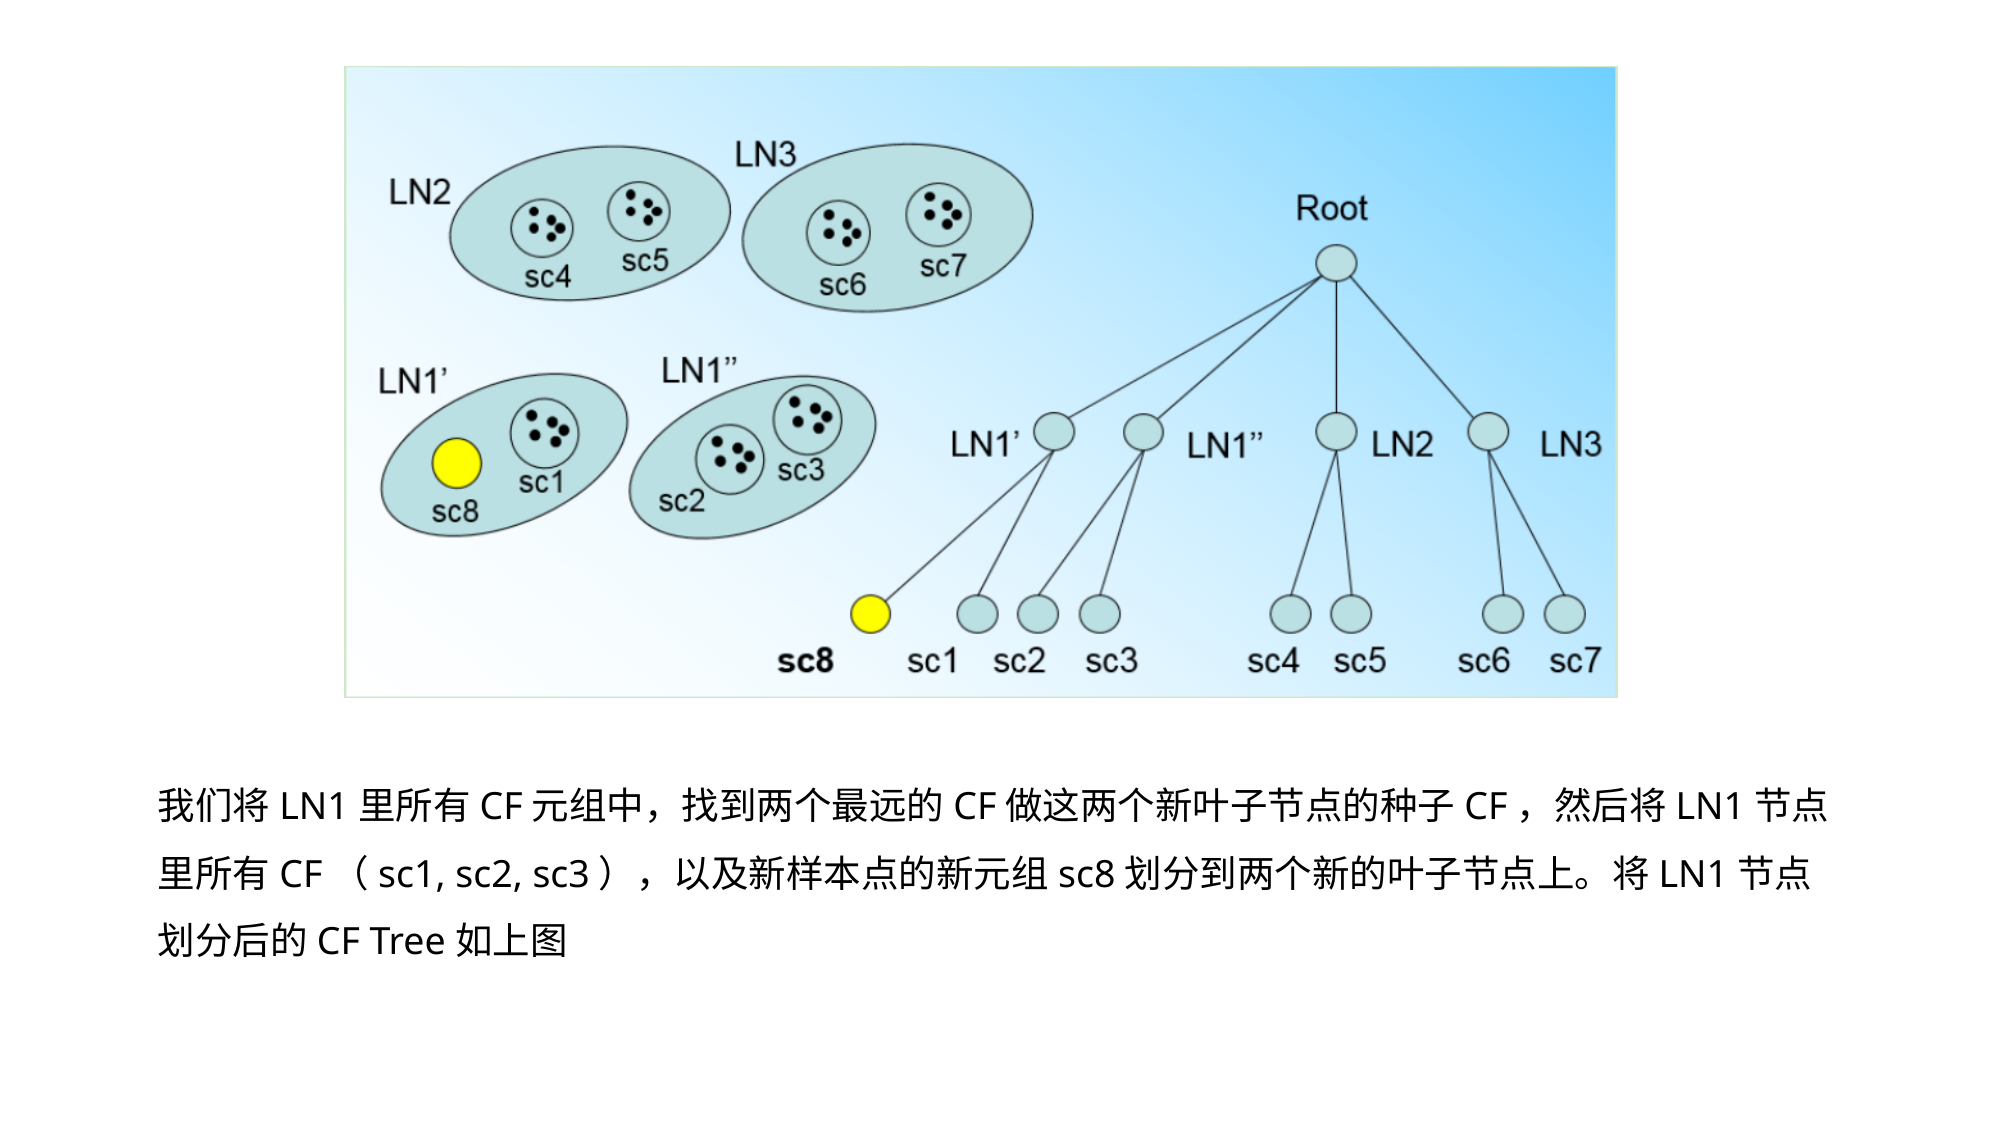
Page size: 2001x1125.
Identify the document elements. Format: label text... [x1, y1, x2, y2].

text_box 我们将LN1里所有CF元组中，找到两个最远的CF做这两个新叶子节点的种子CF，然后将LN1节点里所有CF（sc1, sc2, sc3），以及新样本点的新元组sc8划分到两个新的叶子节点上。将LN1节点划分后的CF Tree如上图 [143, 752, 1847, 970]
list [344, 66, 1618, 699]
